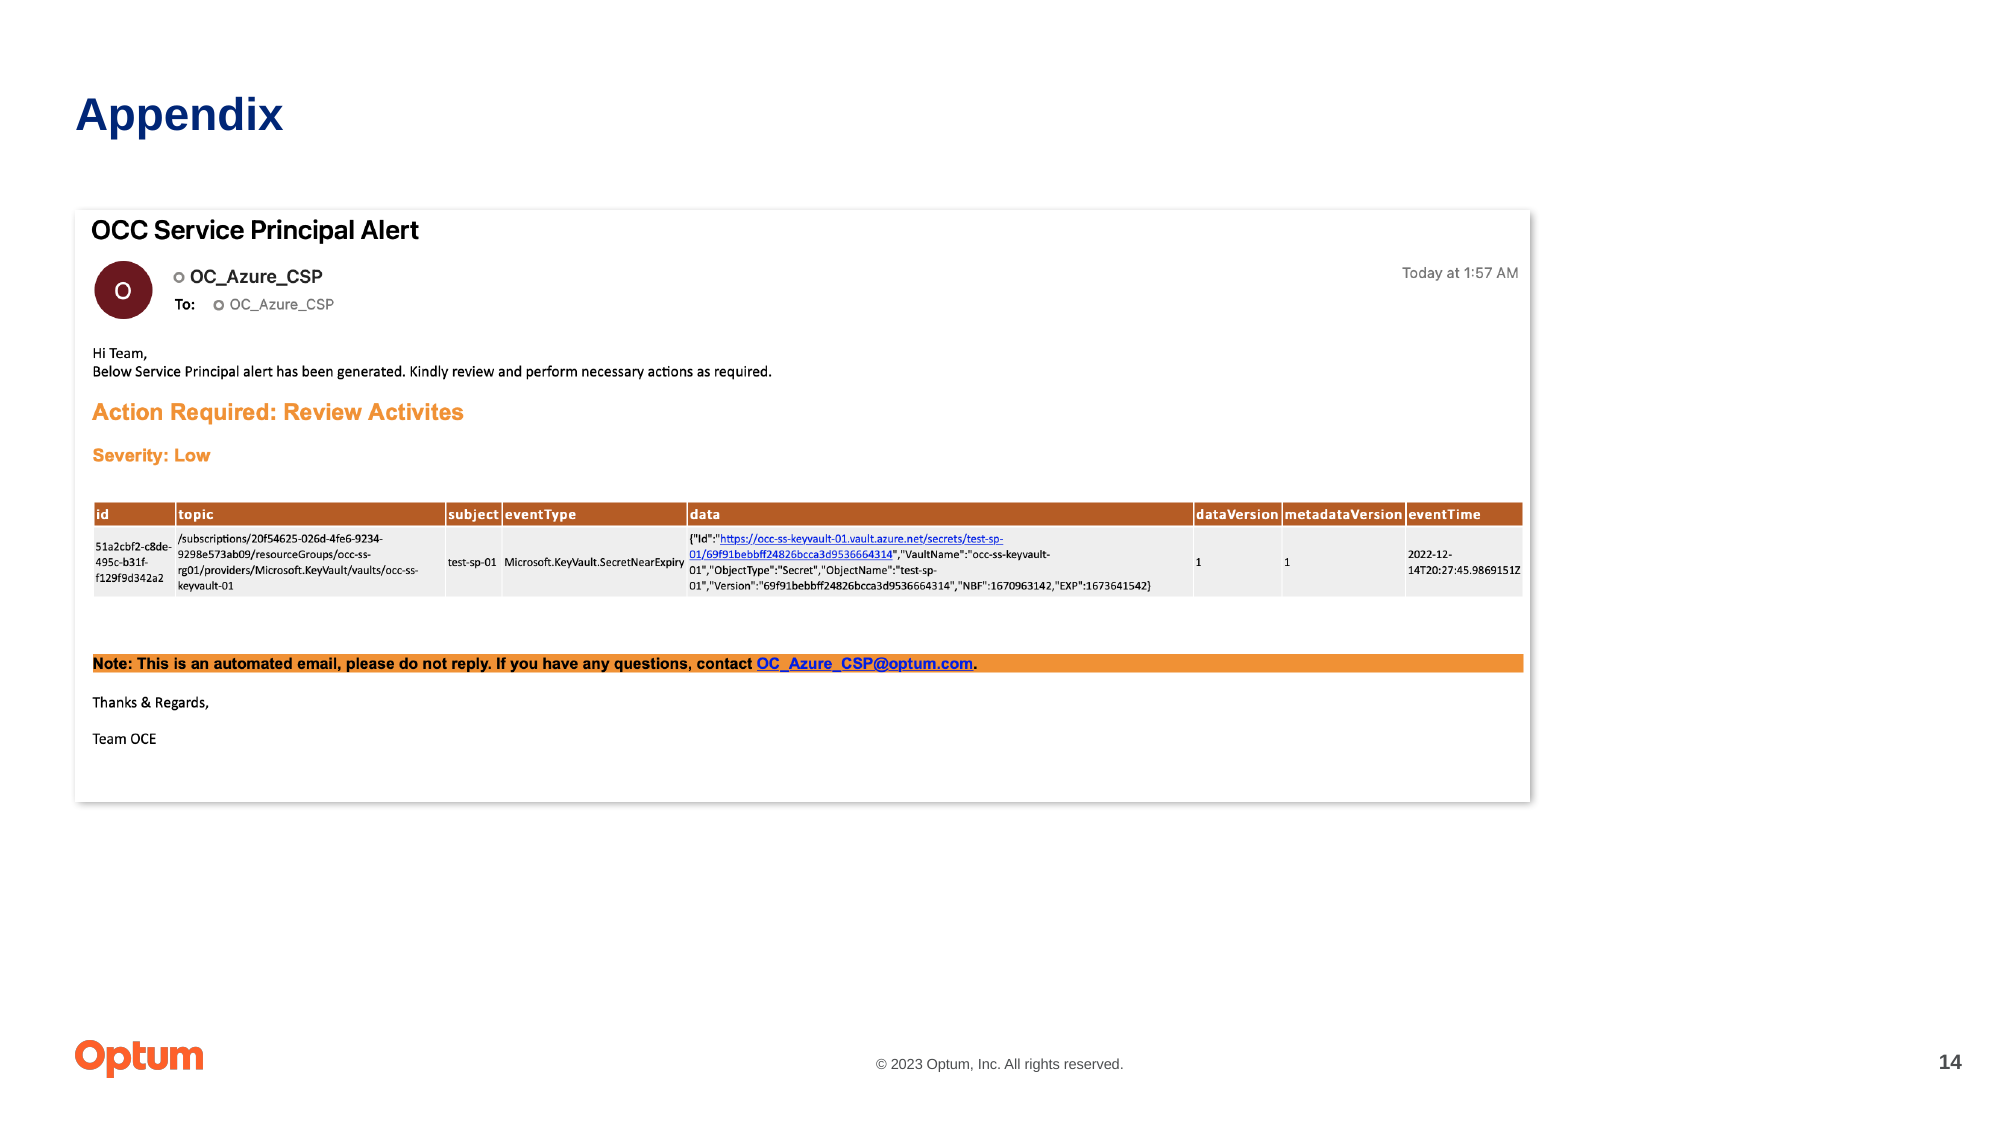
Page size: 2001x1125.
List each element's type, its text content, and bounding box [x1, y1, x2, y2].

picture [75, 1040, 203, 1078]
picture [74, 210, 1530, 802]
title Appendix [75, 91, 1650, 142]
